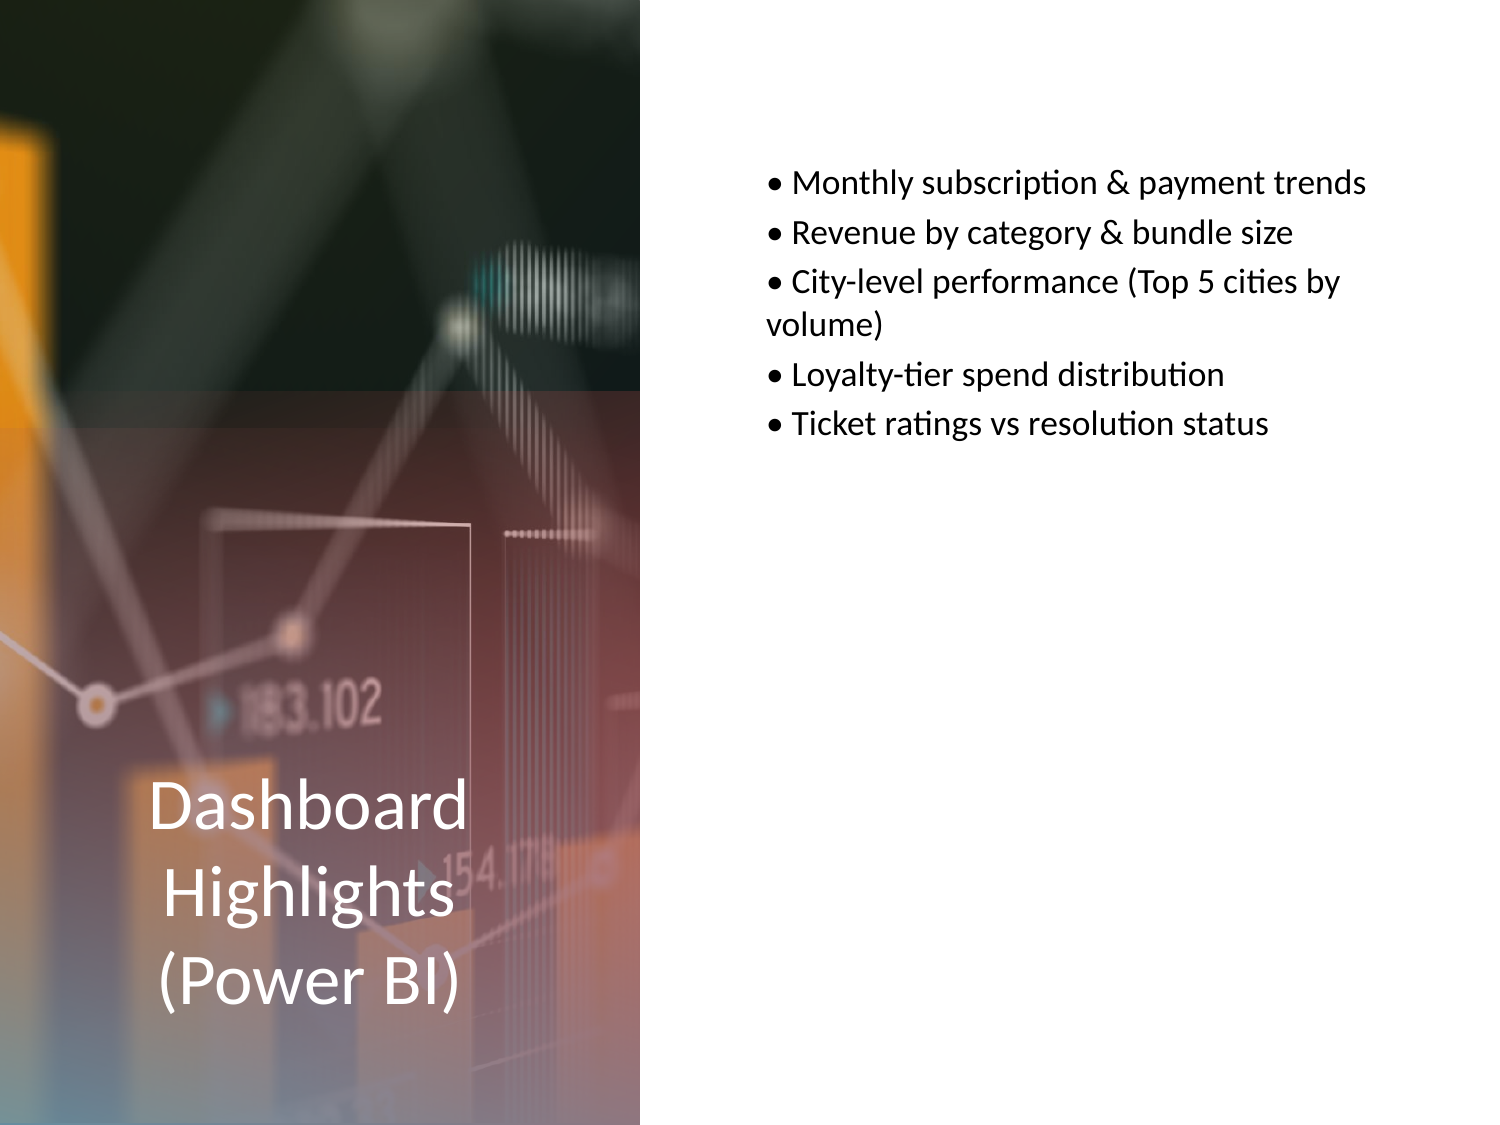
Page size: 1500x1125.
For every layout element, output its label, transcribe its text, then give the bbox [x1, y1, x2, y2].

picture [0, 0, 640, 1123]
list • Monthly subscription & payment trends • Revenue by category & bundle size • City-level performance (Top 5 cities by volume) • Loyalty-tier spend distribution • Ticket ratings vs resolution status [751, 151, 1391, 1000]
